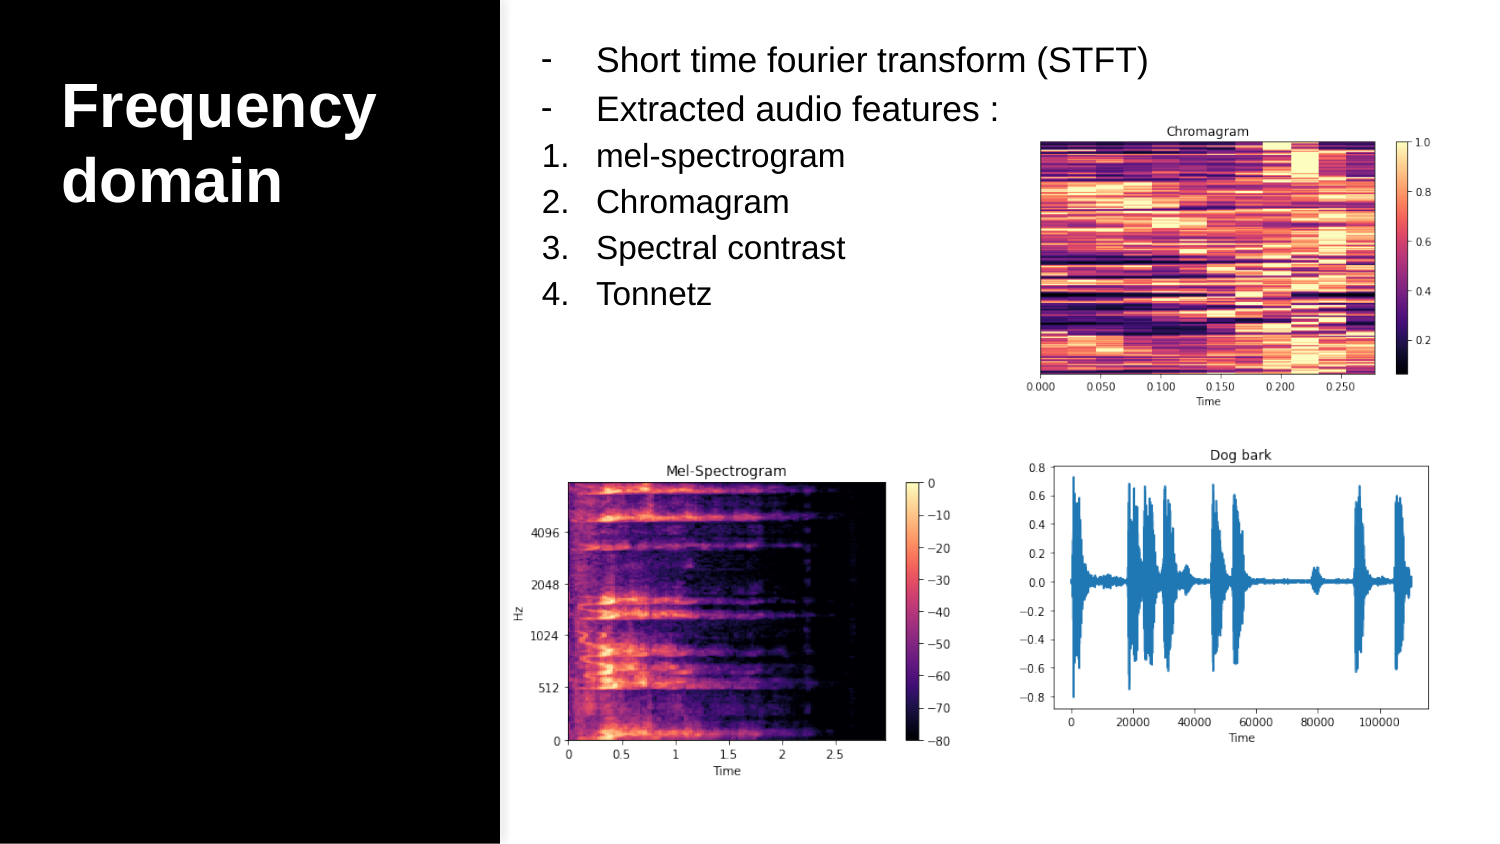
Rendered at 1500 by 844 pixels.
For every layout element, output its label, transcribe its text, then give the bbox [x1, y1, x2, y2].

picture [1011, 440, 1436, 751]
list Short time fourier transform (STFT) Extracted audio features : mel-spectrogram Chromagram Spectral contrast Tonnetz [505, 15, 1177, 386]
picture [505, 456, 960, 785]
picture [1018, 118, 1439, 414]
title Frequency domain [46, 50, 454, 751]
